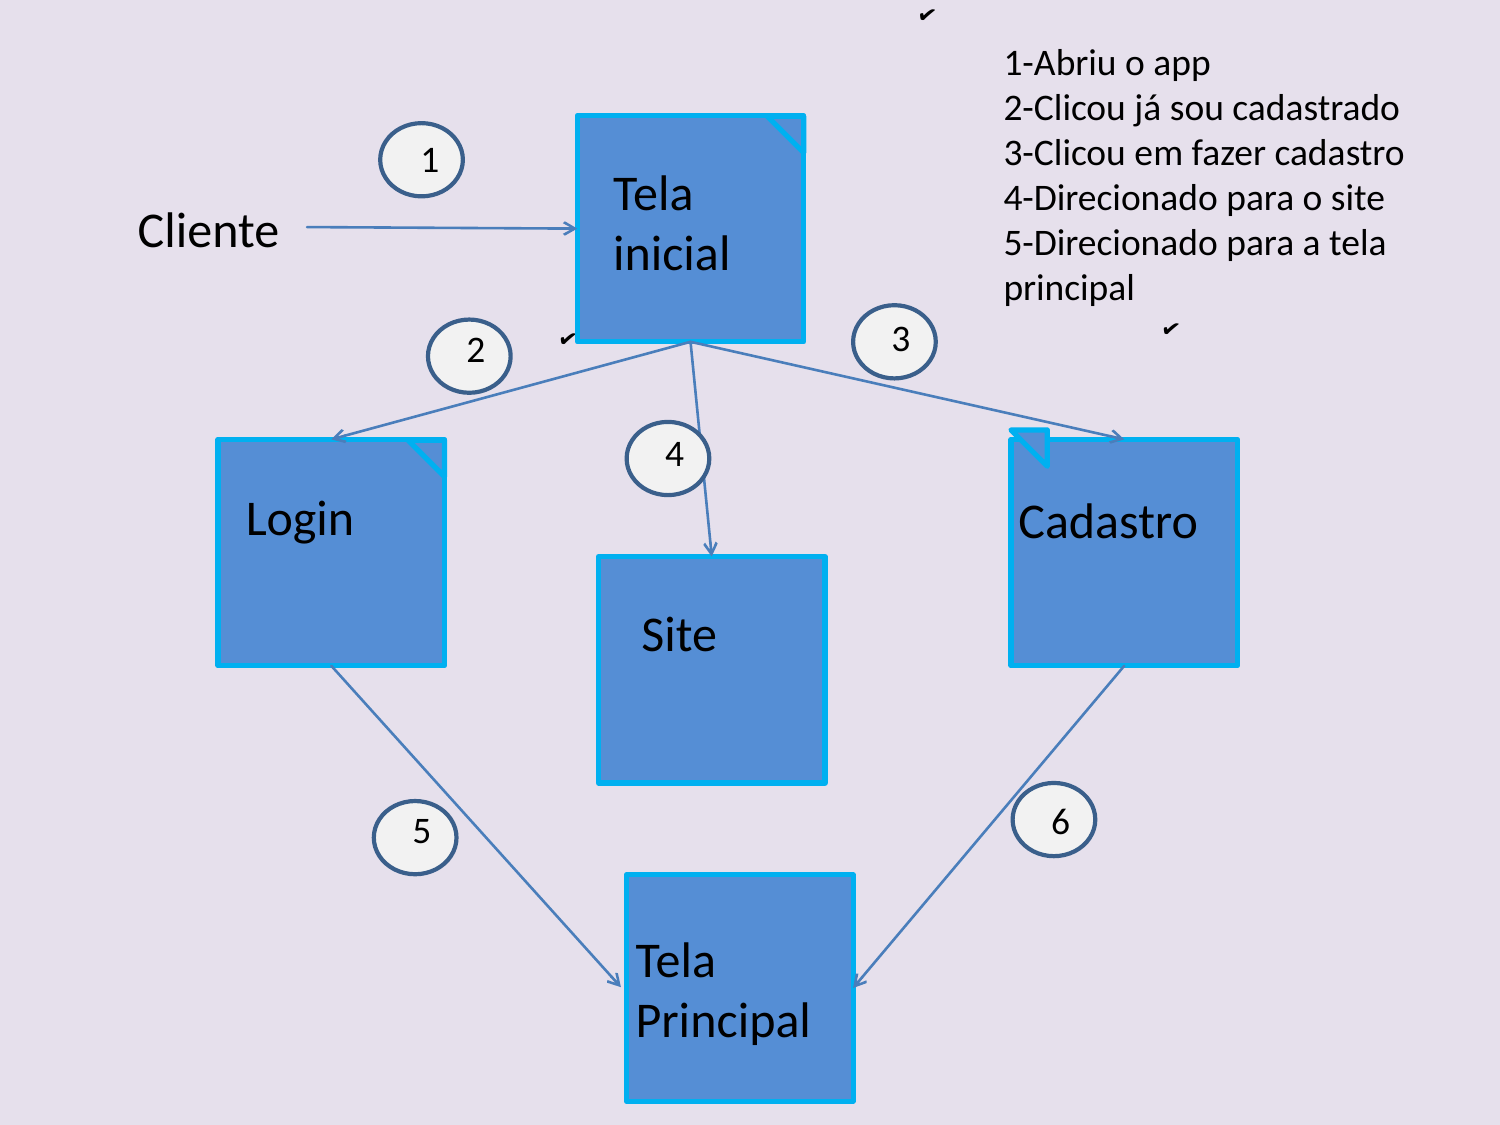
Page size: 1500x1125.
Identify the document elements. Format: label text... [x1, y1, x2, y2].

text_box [713, 341, 1125, 440]
text_box 2 [451, 317, 487, 340]
text_box 3 [876, 306, 913, 340]
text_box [577, 115, 805, 340]
text_box [596, 554, 827, 785]
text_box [1010, 429, 1238, 666]
text_box [429, 321, 451, 340]
text_box Site [626, 593, 811, 669]
text_box Cliente [122, 189, 308, 265]
text_box 1 [405, 127, 442, 188]
text_box [624, 448, 685, 498]
text_box 4 [650, 448, 685, 482]
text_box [852, 665, 1125, 989]
text_box Tela Principal [620, 919, 876, 1055]
text_box [913, 306, 938, 340]
text_box Cadastro [1241, 480, 1245, 556]
text_box [626, 873, 847, 919]
text_box [378, 121, 465, 199]
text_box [331, 665, 622, 989]
text_box [851, 306, 876, 340]
text_box 1-Abriu o app 2-Clicou já sou cadastrado 3-Clicou em fazer cadastro 4-Direcionado para o site 5-Direcionado para a tela principal [988, 30, 1459, 316]
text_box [331, 341, 687, 440]
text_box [690, 341, 712, 557]
text_box [625, 1055, 855, 1103]
text_box [487, 320, 509, 340]
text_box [217, 439, 445, 667]
